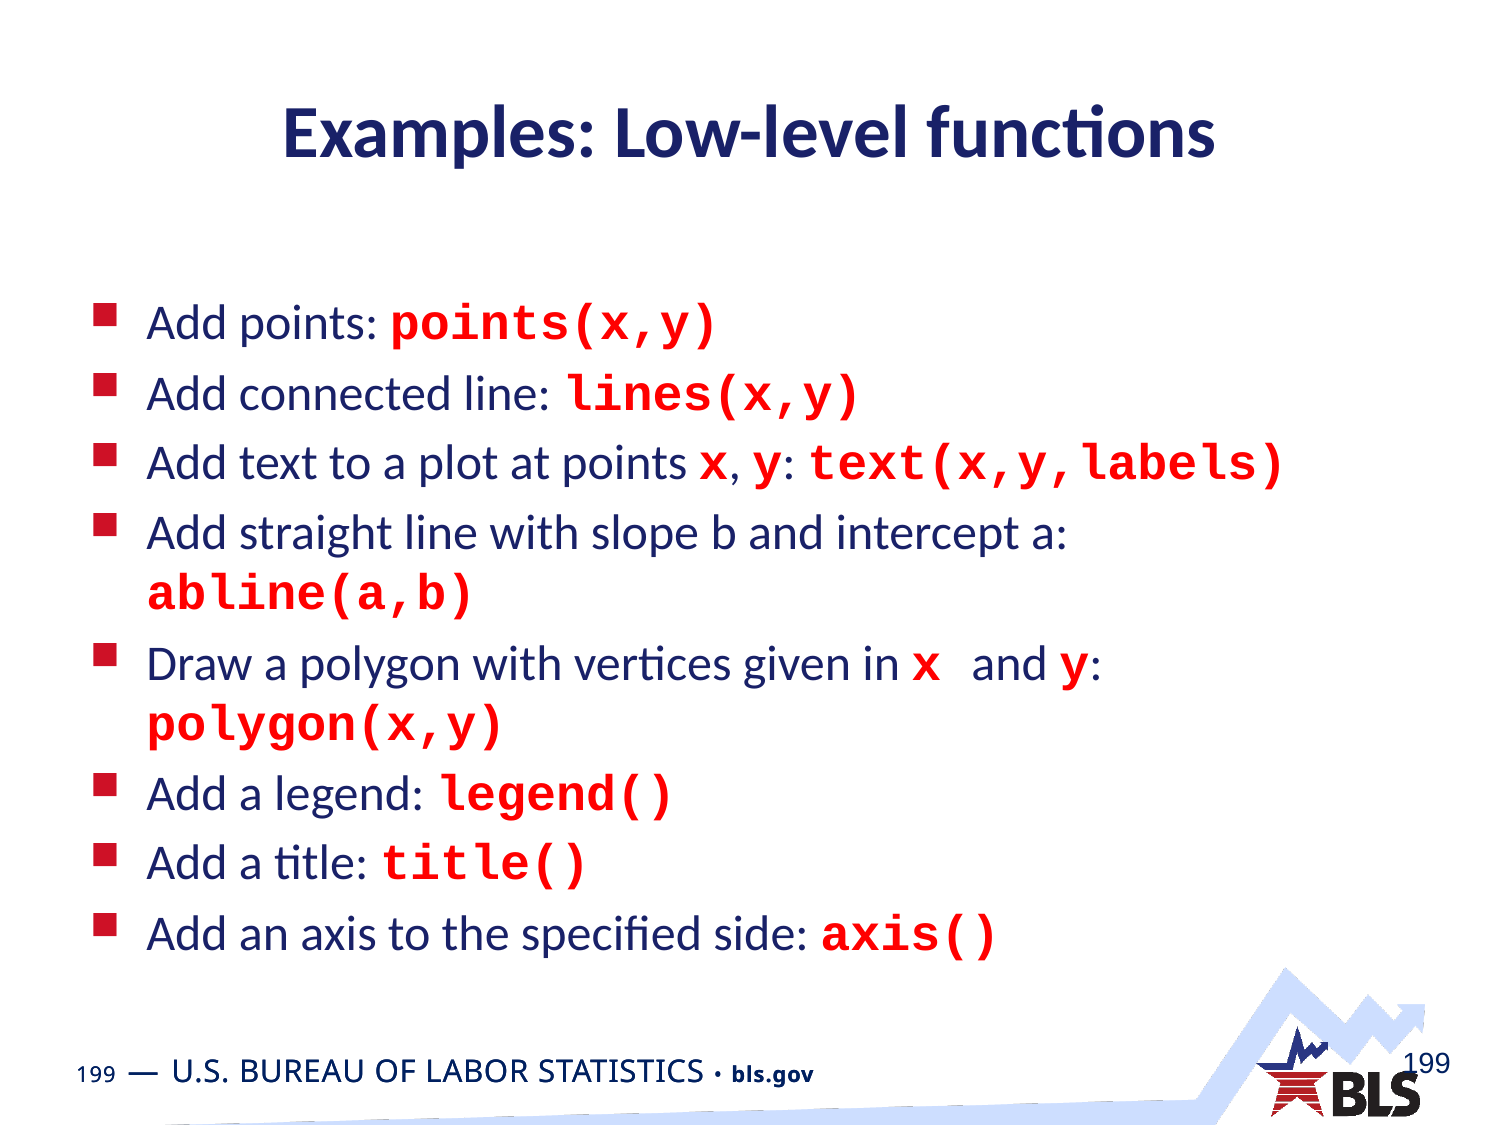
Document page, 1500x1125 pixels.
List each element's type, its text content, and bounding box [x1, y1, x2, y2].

slide_number 199 [1387, 1037, 1500, 1098]
list Add points: points(x,y) Add connected line: lines(x,y) Add text to a plot at points x, y: text(x,y,labels) Add straight line with slope b and intercept a: abline(a,b) Draw a polygon with vertices given in x and y: polygon(x,y) Add a legend: legend() Add a title: title() Add an axis to the specified side: axis() [74, 282, 1426, 938]
picture [40, 967, 1425, 1125]
title Examples: Low-level functions [74, 74, 1426, 208]
